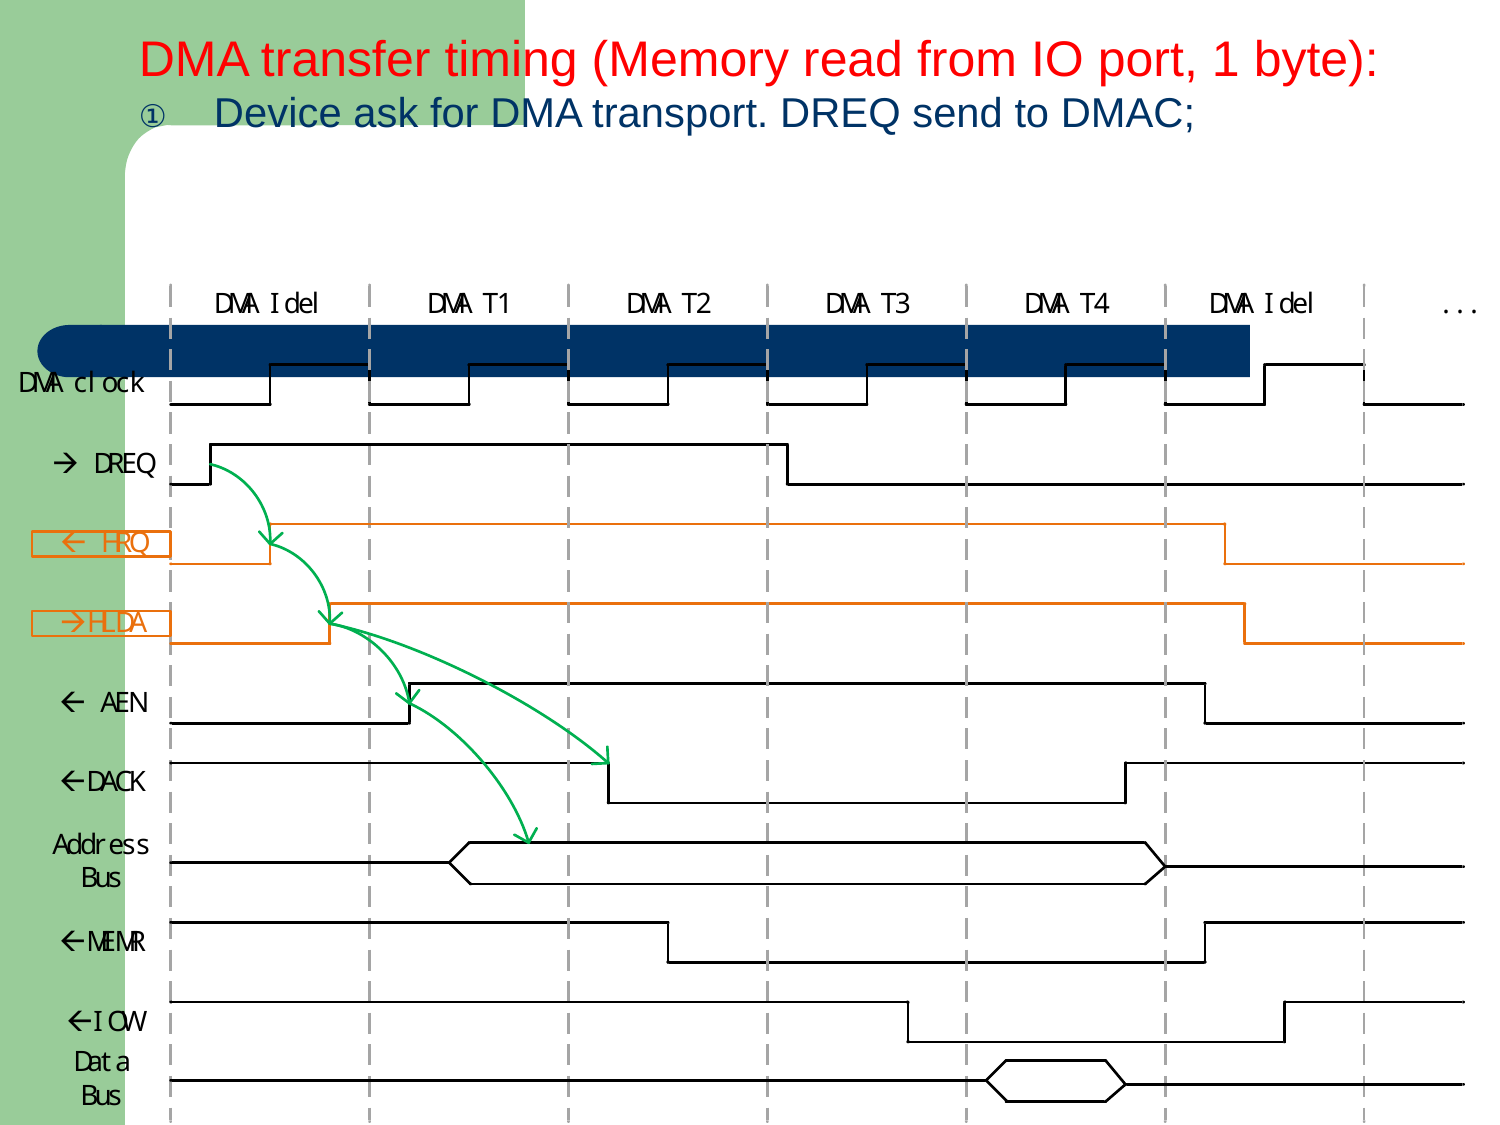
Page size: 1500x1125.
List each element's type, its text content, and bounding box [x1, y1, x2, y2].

picture [0, 277, 1500, 1125]
text_box Device ask for DMA transport. DREQ send to DMAC; [123, 94, 1424, 197]
text_box DMA transfer timing (Memory read from IO port, 1 byte): [123, 19, 1424, 94]
